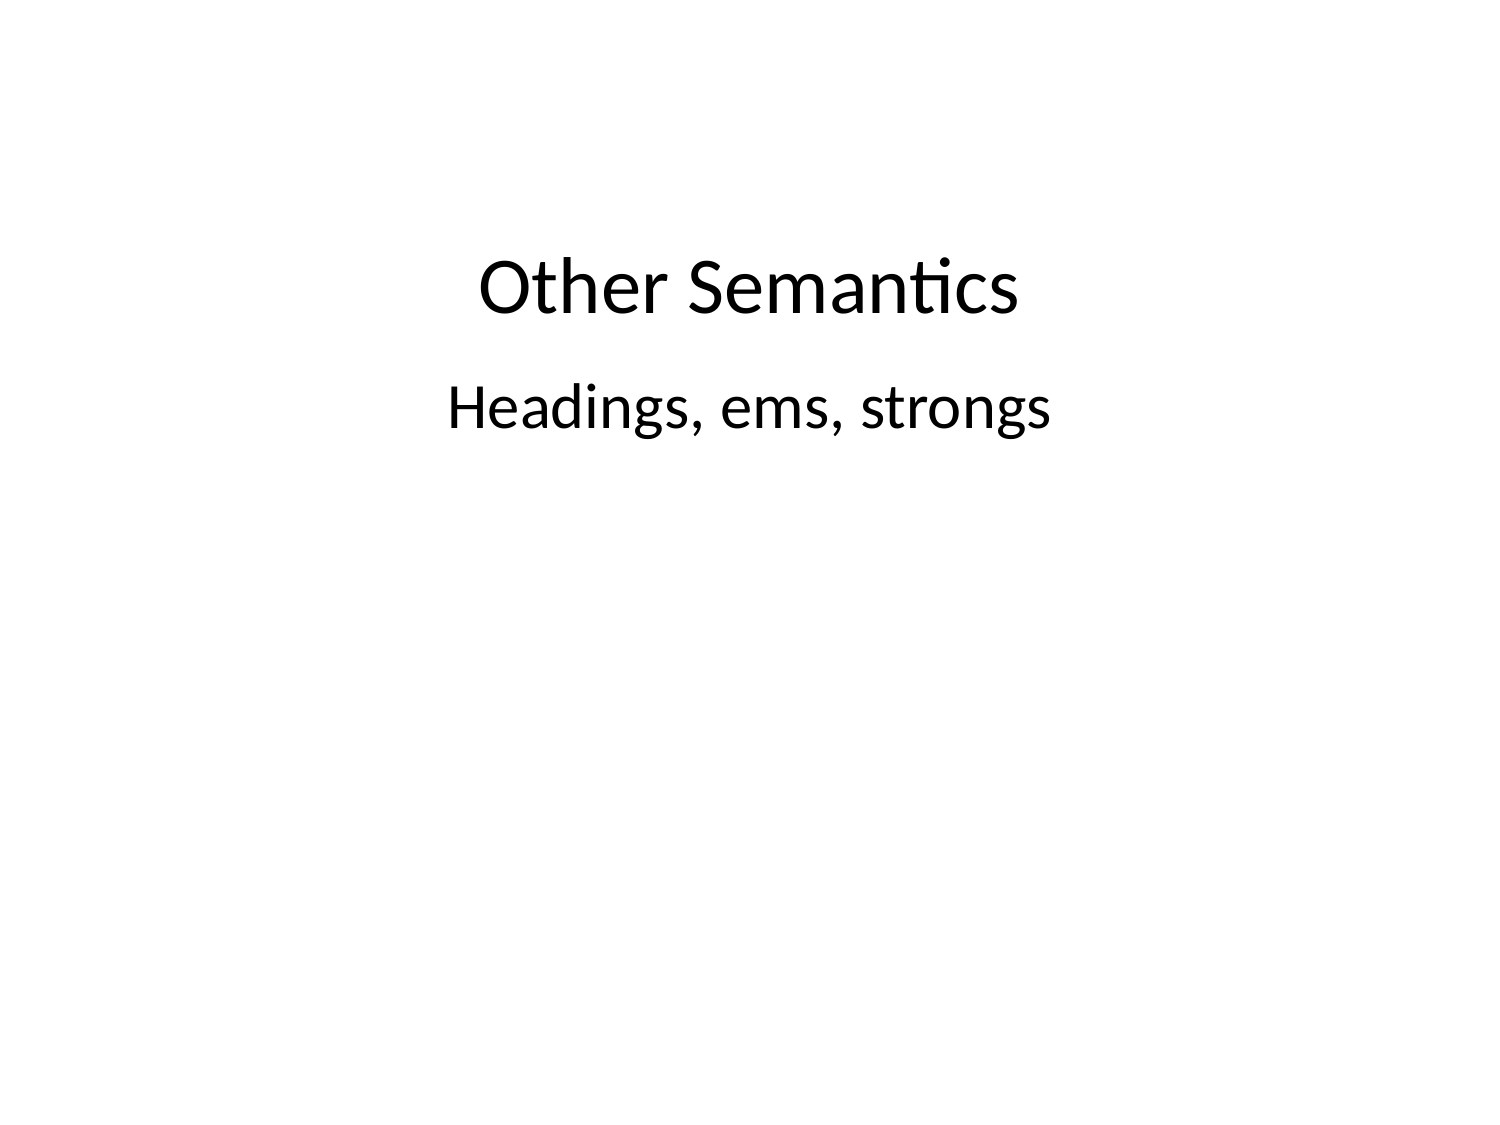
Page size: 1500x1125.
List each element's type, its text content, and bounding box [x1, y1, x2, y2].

title Other Semantics [99, 224, 1400, 338]
subtitle Headings, ems, strongs [99, 356, 1400, 450]
